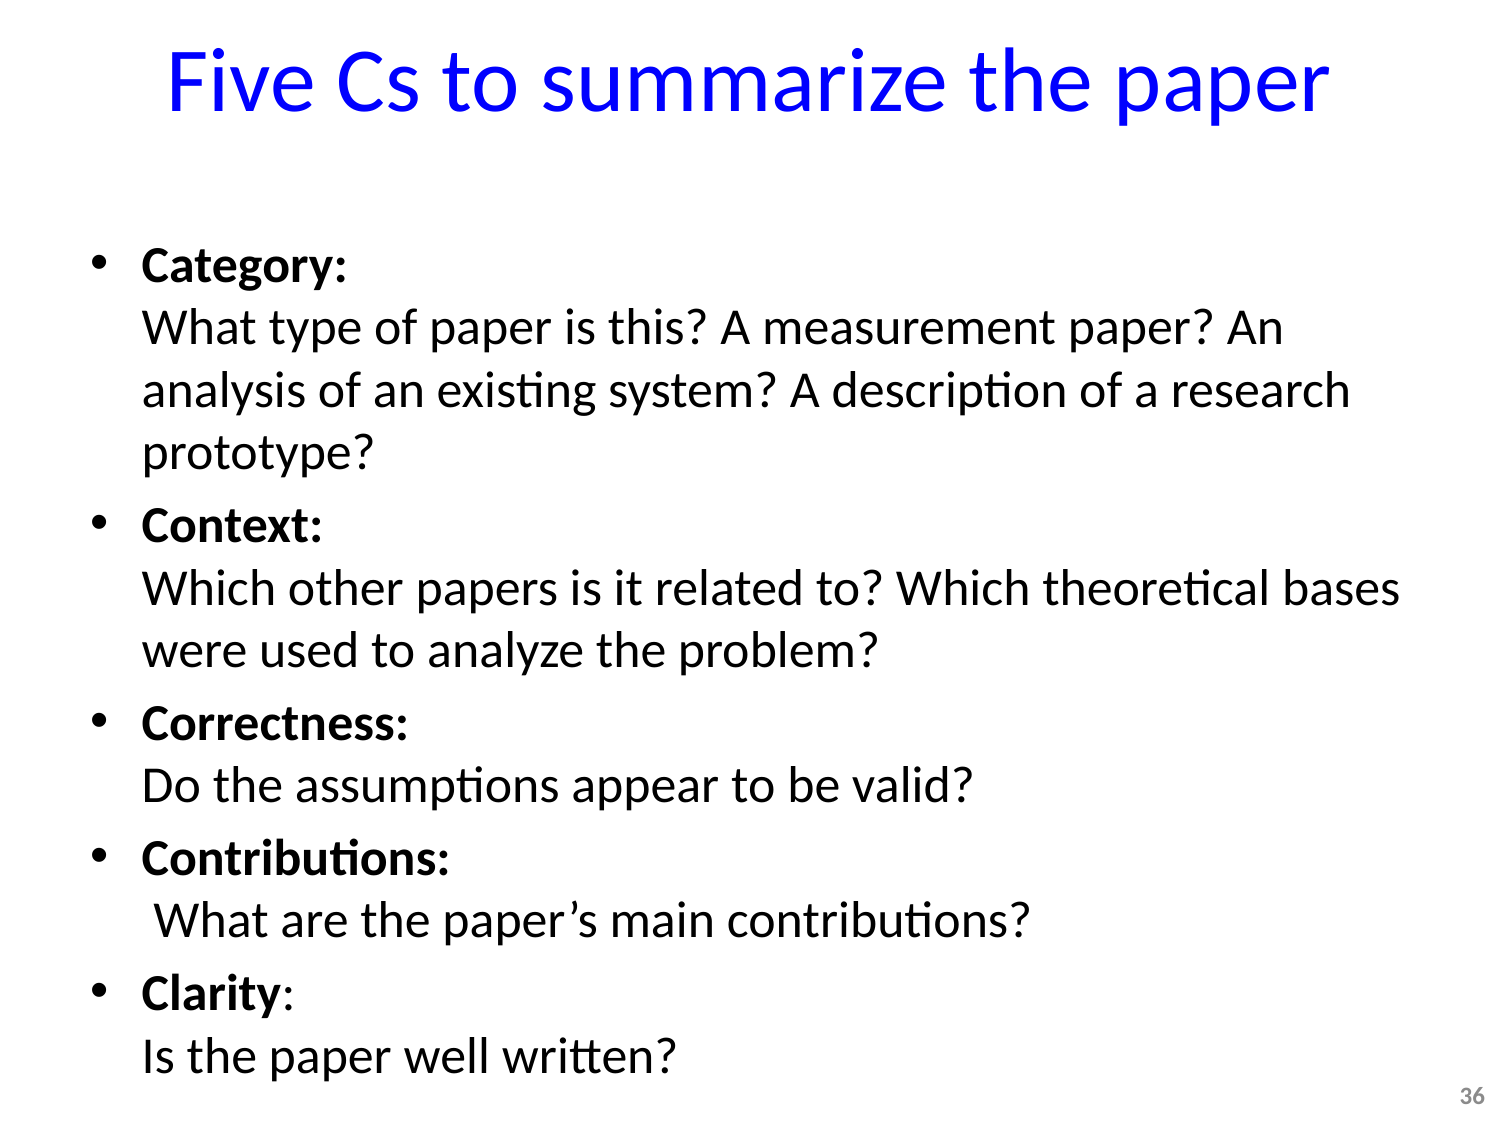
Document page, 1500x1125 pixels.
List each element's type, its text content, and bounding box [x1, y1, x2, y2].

slide_number 36 [1397, 1065, 1500, 1125]
title Five Cs to summarize the paper [75, 0, 1425, 150]
list Category: What type of paper is this? A measurement paper? An analysis of an existing system? A description of a research prototype? Context: Which other papers is it related to? Which theoretical bases were used to analyze the problem? Correctness: Do the assumptions appear to be valid? Contributions: What are the paper’s main contributions? Clarity: Is the paper well written? [75, 222, 1425, 1094]
